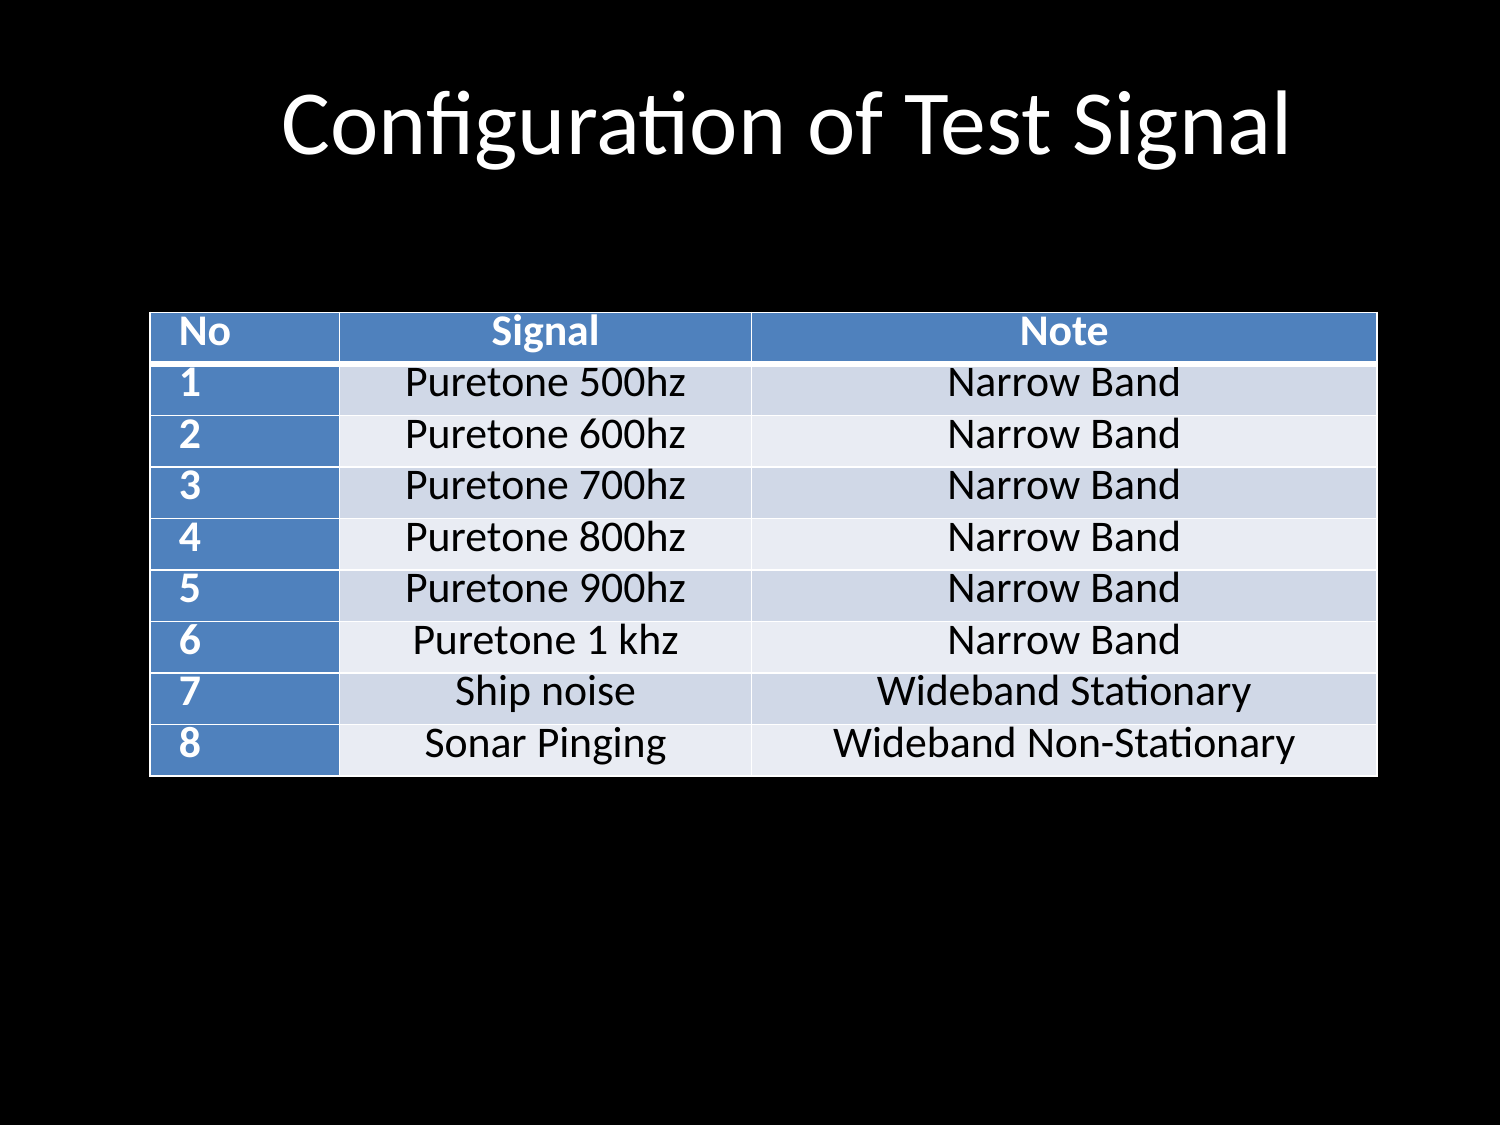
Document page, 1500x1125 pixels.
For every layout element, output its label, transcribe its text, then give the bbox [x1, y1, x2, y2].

table_cell 2 [151, 416, 339, 466]
table_header No [151, 313, 339, 361]
table_cell Puretone 900hz [340, 571, 751, 621]
table_cell Puretone 700hz [340, 468, 751, 518]
table_cell Puretone 600hz [340, 416, 751, 466]
table_cell 1 [151, 367, 339, 415]
table_cell 7 [151, 674, 339, 724]
table_cell Narrow Band [752, 468, 1376, 518]
table_cell Wideband Stationary [752, 674, 1376, 724]
table_cell Sonar Pinging [340, 725, 751, 775]
table_cell Puretone 500hz [340, 367, 751, 415]
table_cell Narrow Band [752, 571, 1376, 621]
table_cell 6 [151, 622, 339, 672]
table_header Note [752, 313, 1376, 361]
table_cell Narrow Band [752, 367, 1376, 415]
table_cell Ship noise [340, 674, 751, 724]
table_header Signal [340, 313, 751, 361]
title Configuration of Test Signal [112, 37, 1463, 225]
table_cell 4 [151, 519, 339, 569]
table_cell Narrow Band [752, 519, 1376, 569]
table_cell 8 [151, 725, 339, 775]
table_cell 5 [151, 571, 339, 621]
table_cell 3 [151, 468, 339, 518]
table_cell Narrow Band [752, 622, 1376, 672]
table_cell Puretone 1 khz [340, 622, 751, 672]
table_cell Narrow Band [752, 416, 1376, 466]
table_cell Wideband Non-Stationary [752, 725, 1376, 775]
table_cell Puretone 800hz [340, 519, 751, 569]
